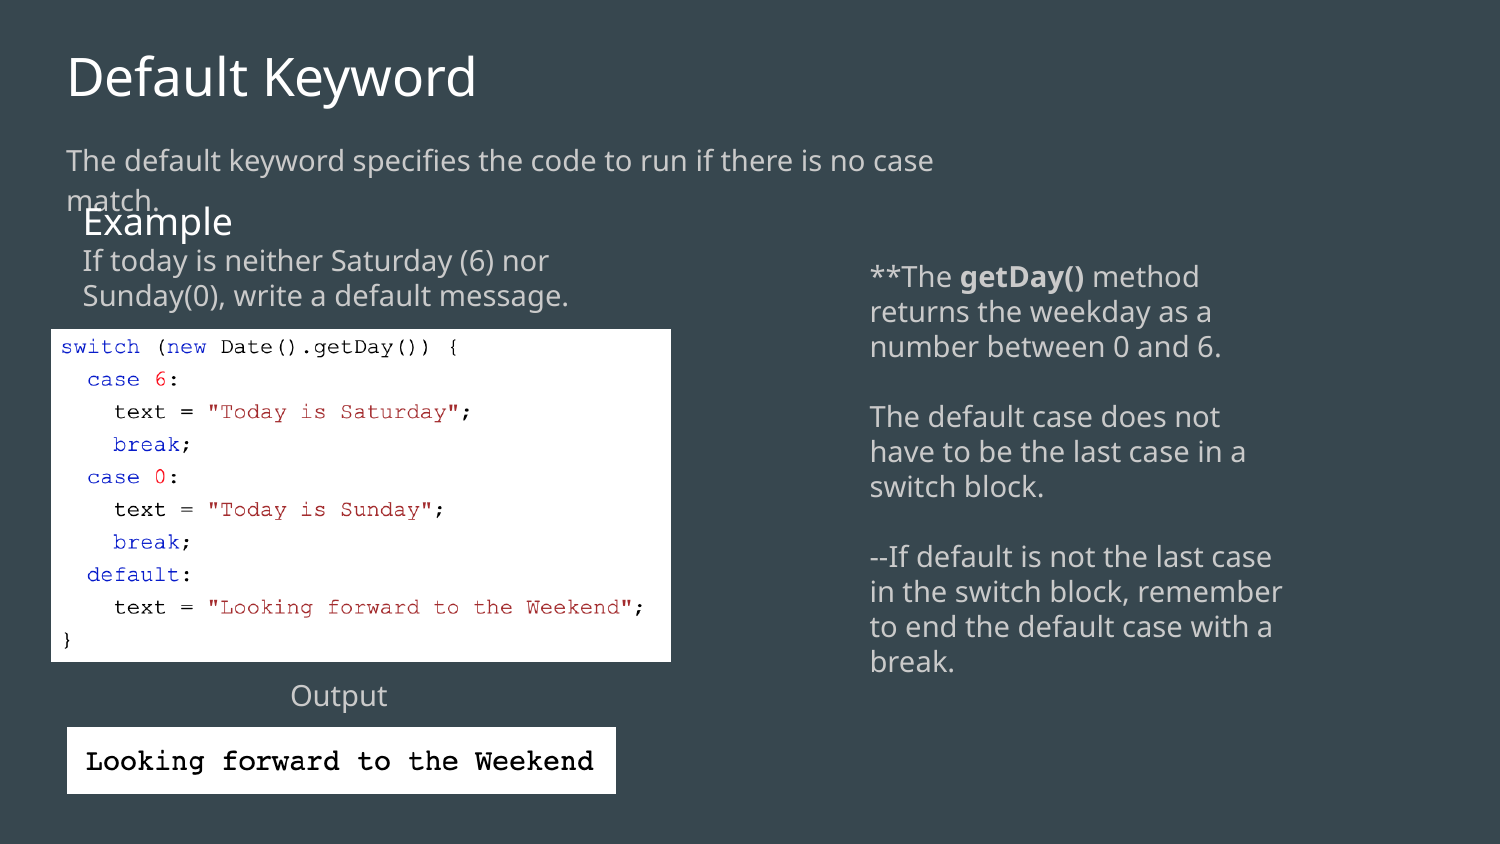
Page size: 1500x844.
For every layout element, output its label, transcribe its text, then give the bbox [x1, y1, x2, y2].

list The default keyword specifies the code to run if there is no case match. [51, 122, 966, 204]
title Default Keyword [51, 28, 1449, 123]
text_box **The getDay() method returns the weekday as a number between 0 and 6. The default case does not have to be the last case in a switch block. --If default is not the last case in the switch block, remember to end the default case with a break. [854, 243, 1301, 799]
picture [50, 328, 671, 663]
text_box Output [275, 669, 449, 725]
picture [67, 727, 616, 794]
text_box Example If today is neither Saturday (6) nor Sunday(0), write a default message. [67, 182, 606, 327]
